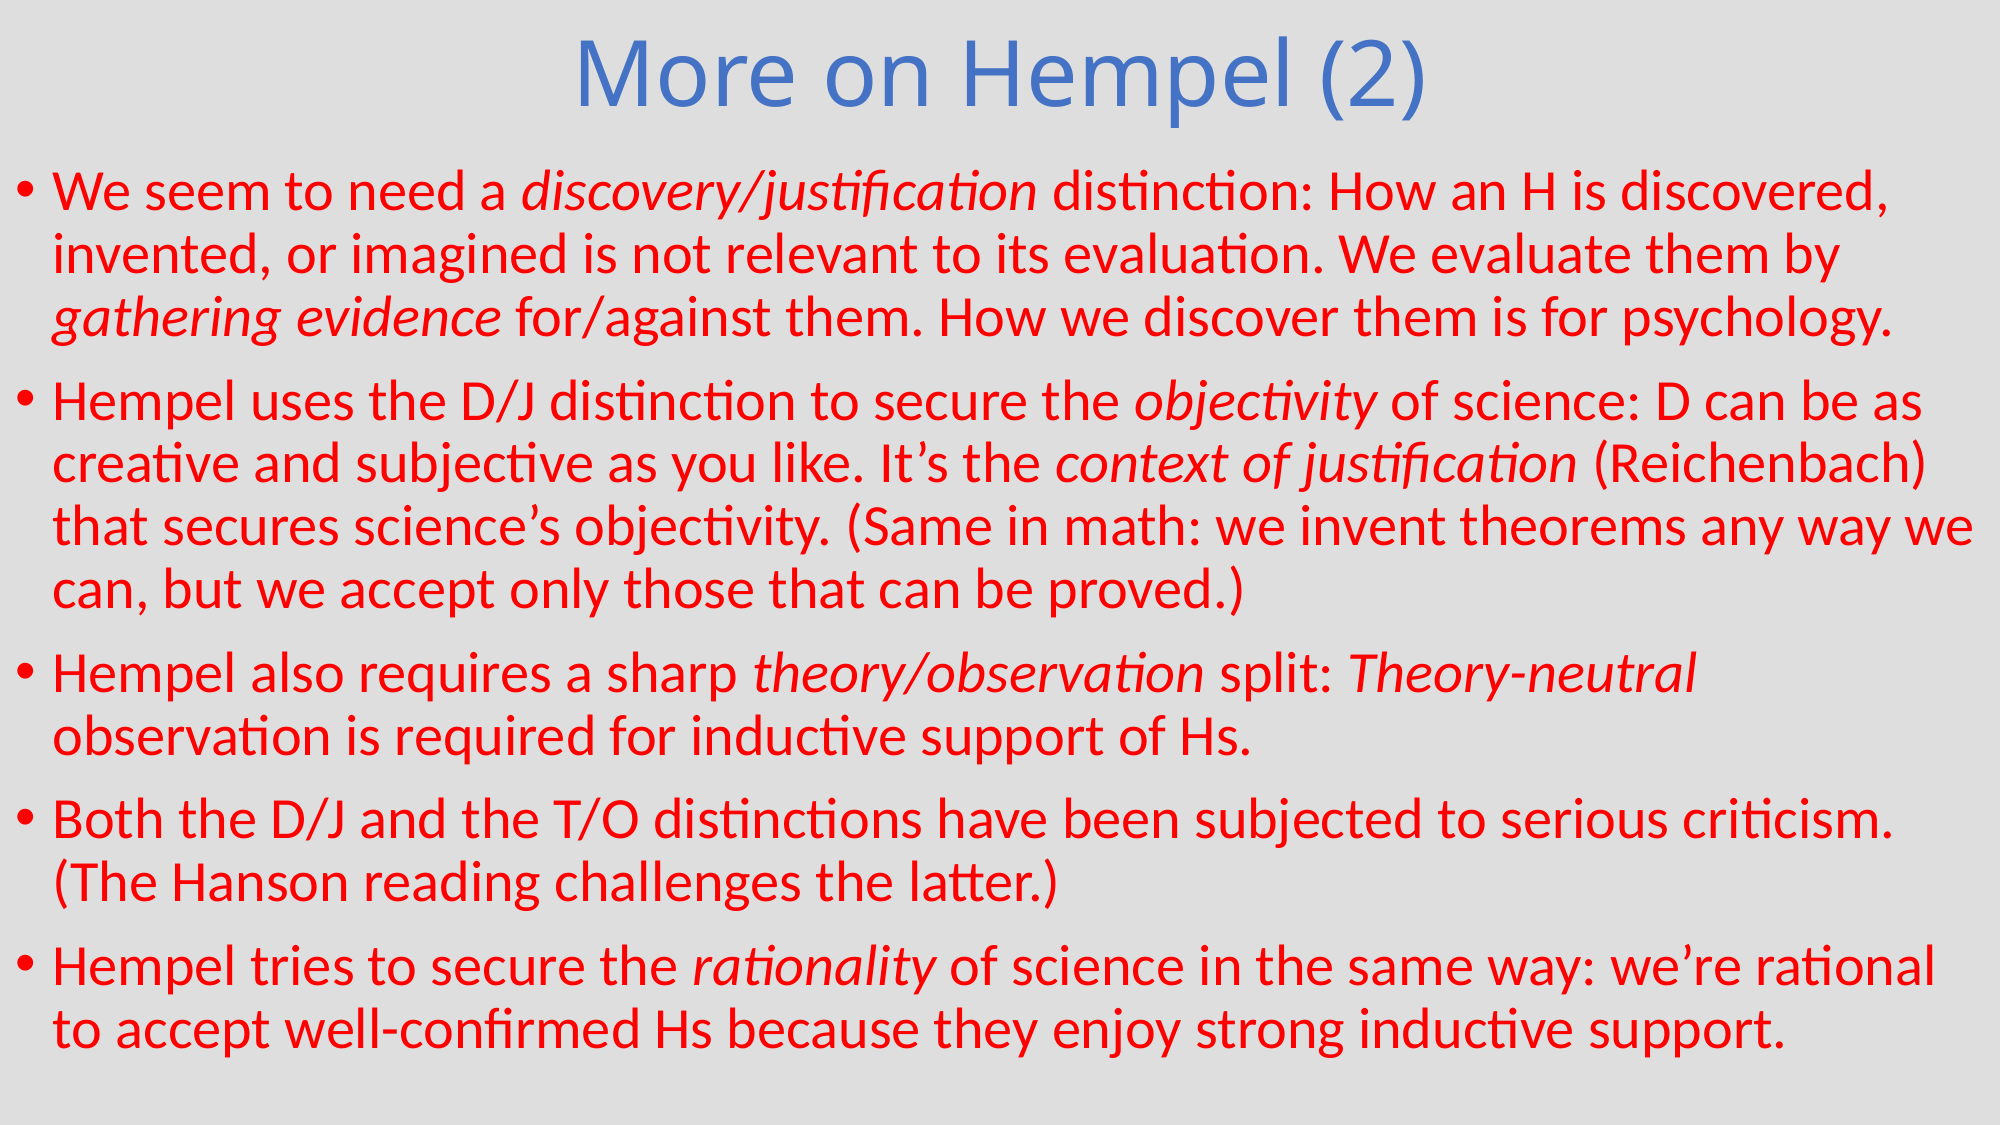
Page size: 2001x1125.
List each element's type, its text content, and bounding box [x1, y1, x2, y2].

list We seem to need a discovery/justification distinction: How an H is discovered, invented, or imagined is not relevant to its evaluation. We evaluate them by gathering evidence for/against them. How we discover them is for psychology. Hempel uses the D/J distinction to secure the objectivity of science: D can be as creative and subjective as you like. It’s the context of justification (Reichenbach) that secures science’s objectivity. (Same in math: we invent theorems any way we can, but we accept only those that can be proved.) Hempel also requires a sharp theory/observation split: Theory-neutral observation is required for inductive support of Hs. Both the D/J and the T/O distinctions have been subjected to serious criticism. (The Hanson reading challenges the latter.) Hempel tries to secure the rationality of science in the same way: we’re rational to accept well-confirmed Hs because they enjoy strong inductive support. [0, 152, 2000, 1125]
title More on Hempel (2) [0, 0, 2000, 152]
